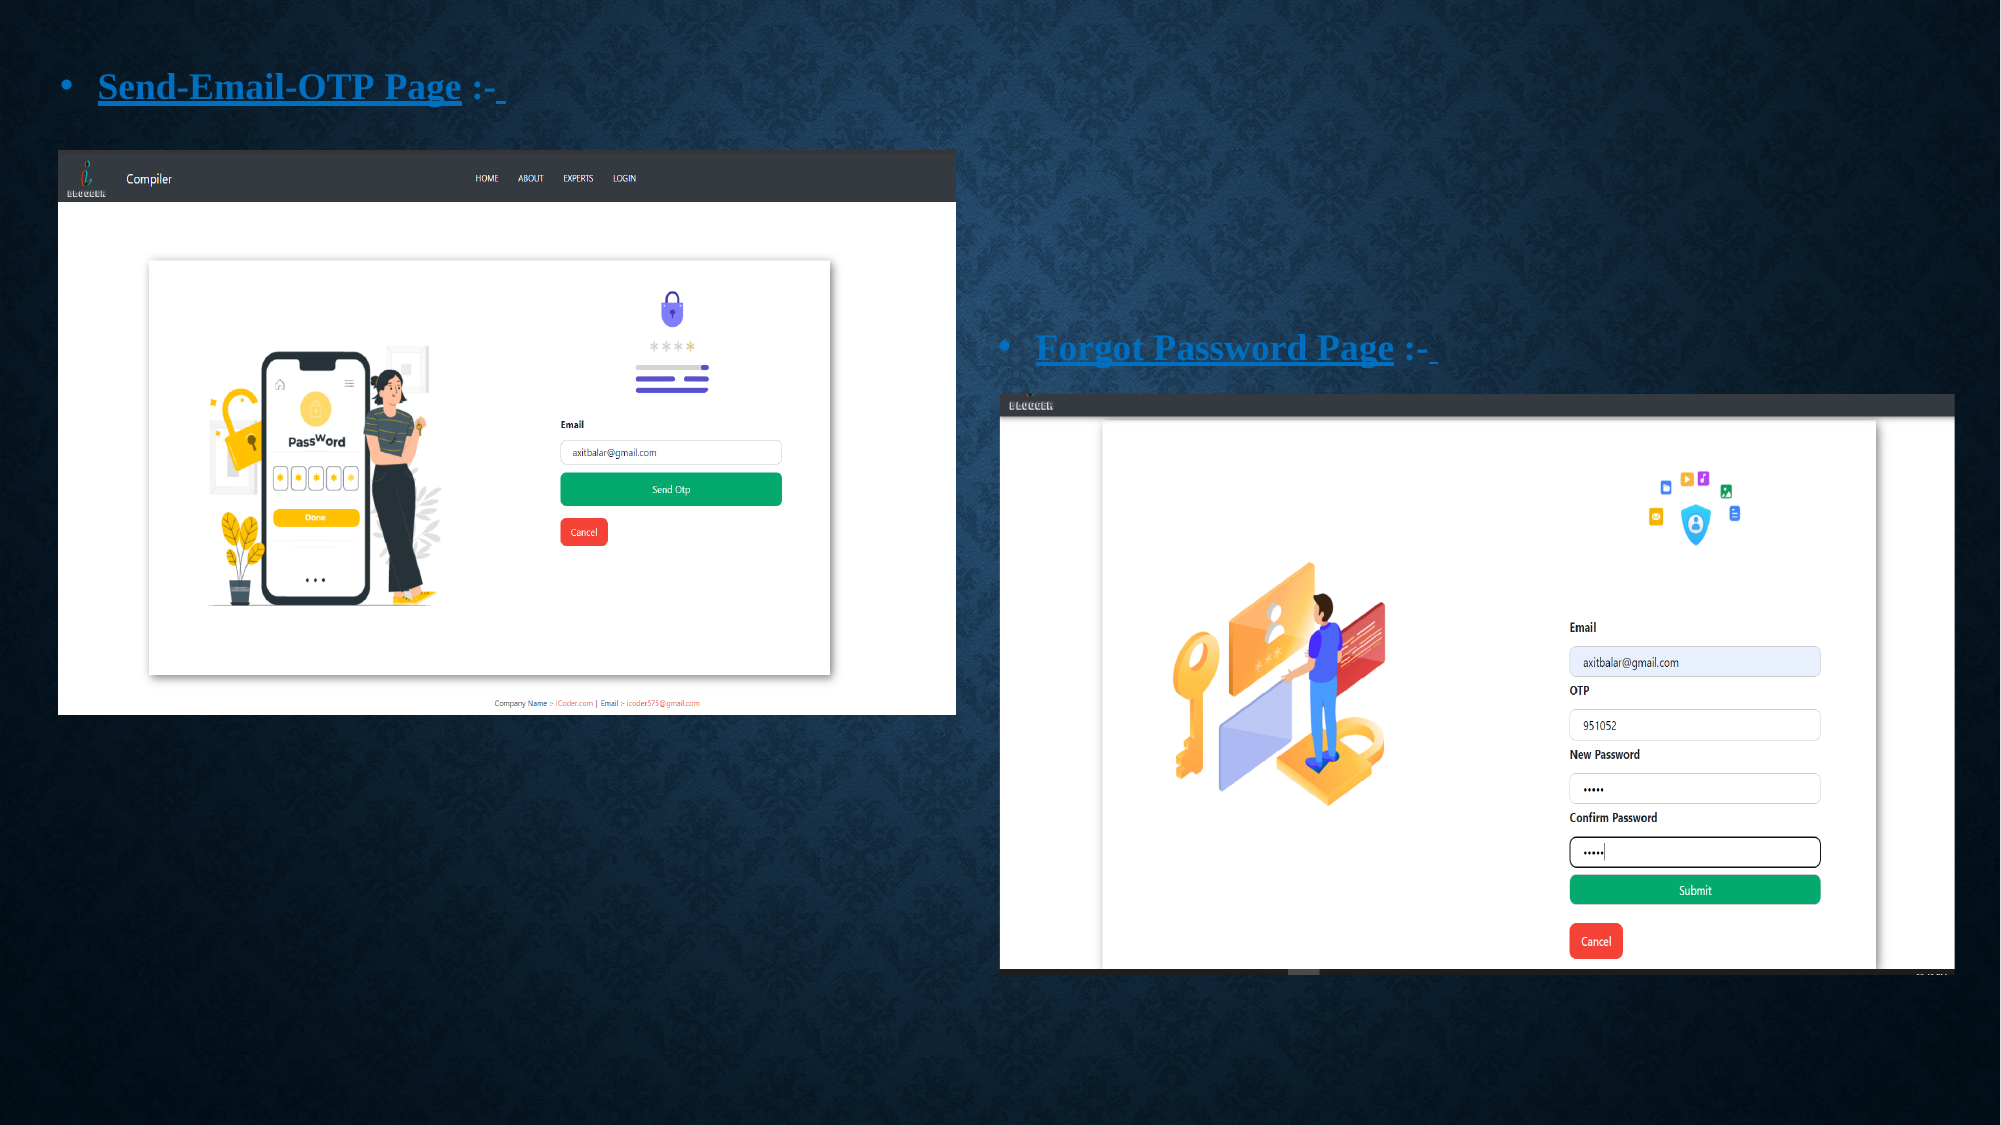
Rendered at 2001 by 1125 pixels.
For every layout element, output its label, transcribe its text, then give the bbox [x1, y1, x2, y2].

text_box Forgot Password Page :- [983, 306, 1668, 426]
picture [58, 149, 956, 716]
list Send-Email-OTP Page :- [45, 45, 768, 151]
picture [999, 394, 1956, 976]
